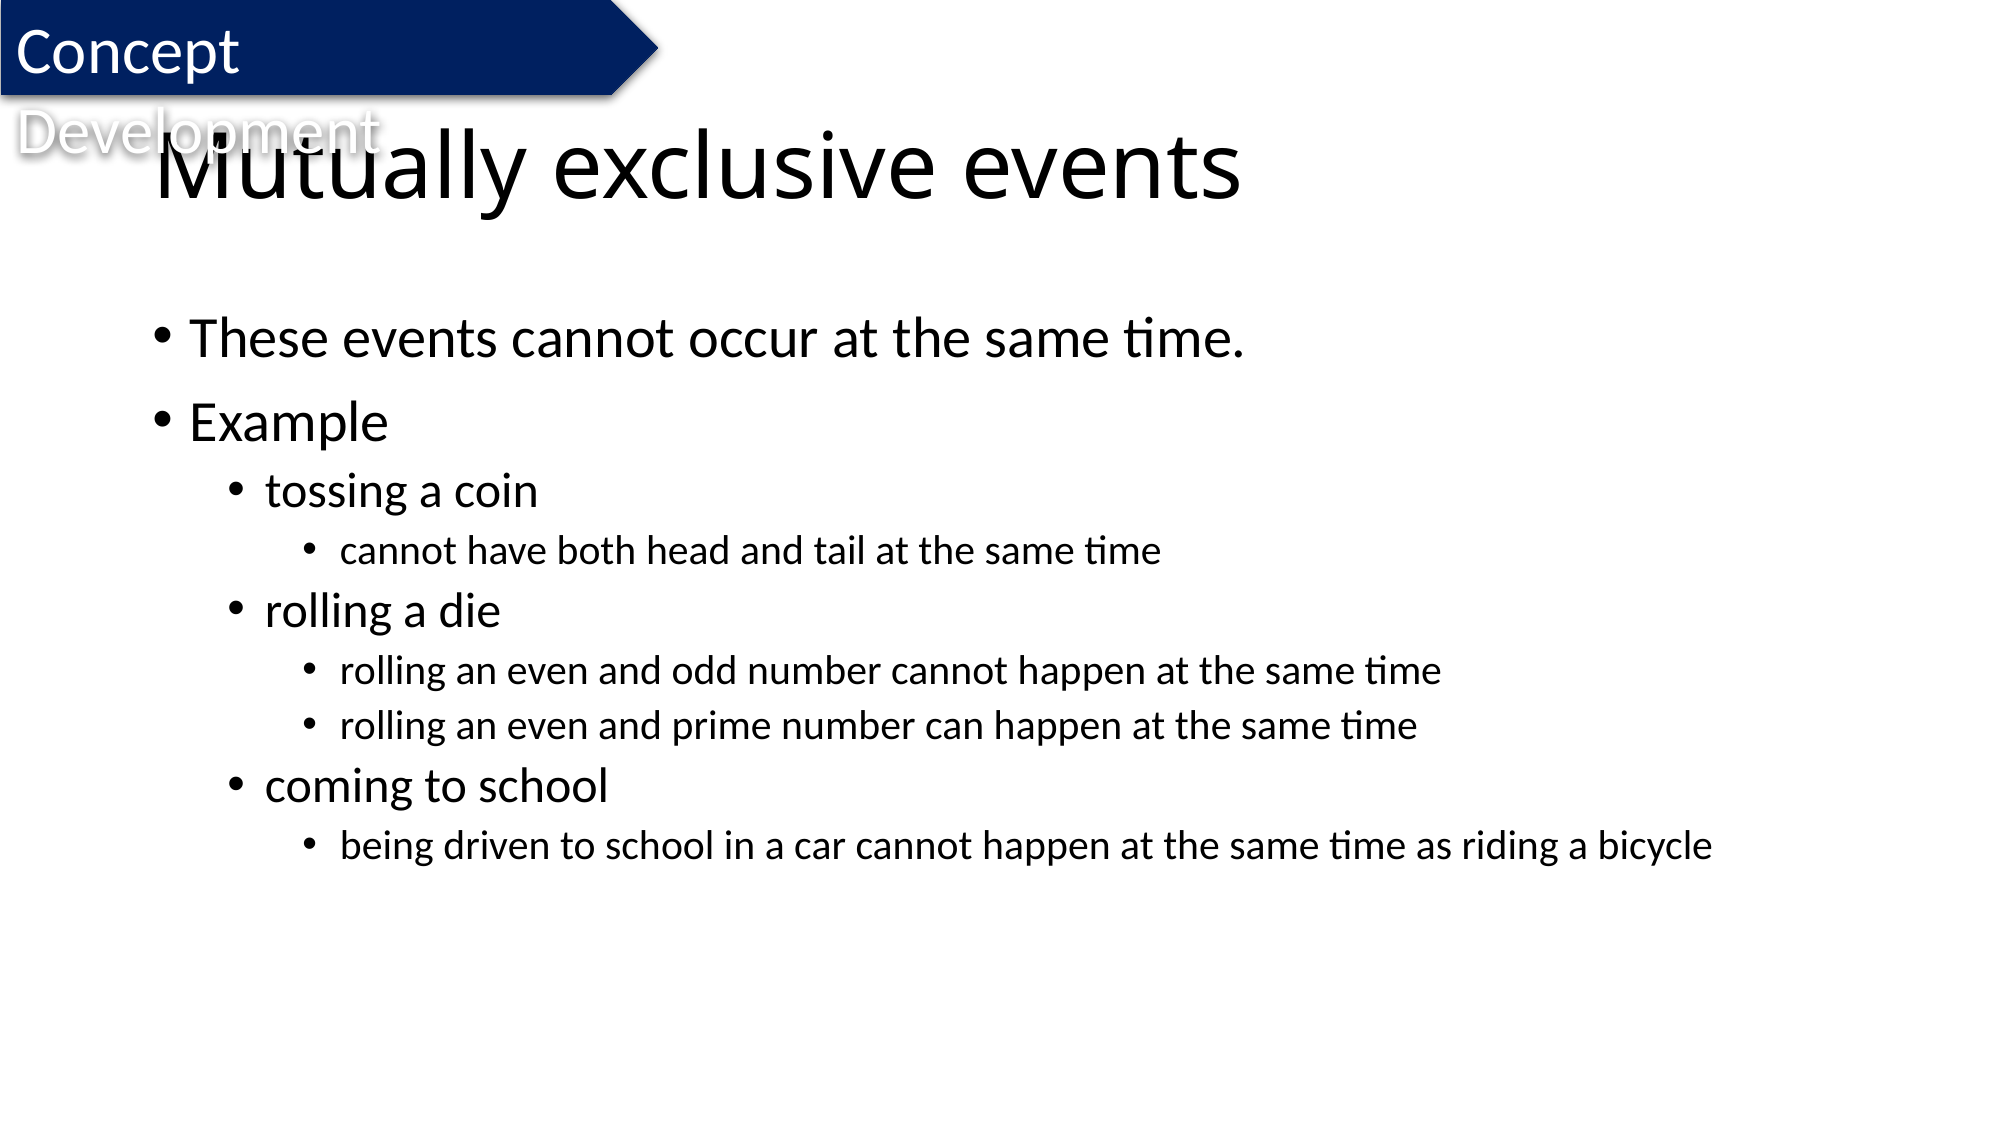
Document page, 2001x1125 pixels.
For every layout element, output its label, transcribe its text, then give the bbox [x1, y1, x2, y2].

list These events cannot occur at the same time. Example tossing a coin cannot have both head and tail at the same time rolling a die rolling an even and odd number cannot happen at the same time rolling an even and prime number can happen at the same time coming to school being driven to school in a car cannot happen at the same time as riding a bicycle [137, 299, 1863, 1014]
title Mutually exclusive events [137, 59, 1863, 278]
text_box Concept Development [1, 0, 658, 95]
